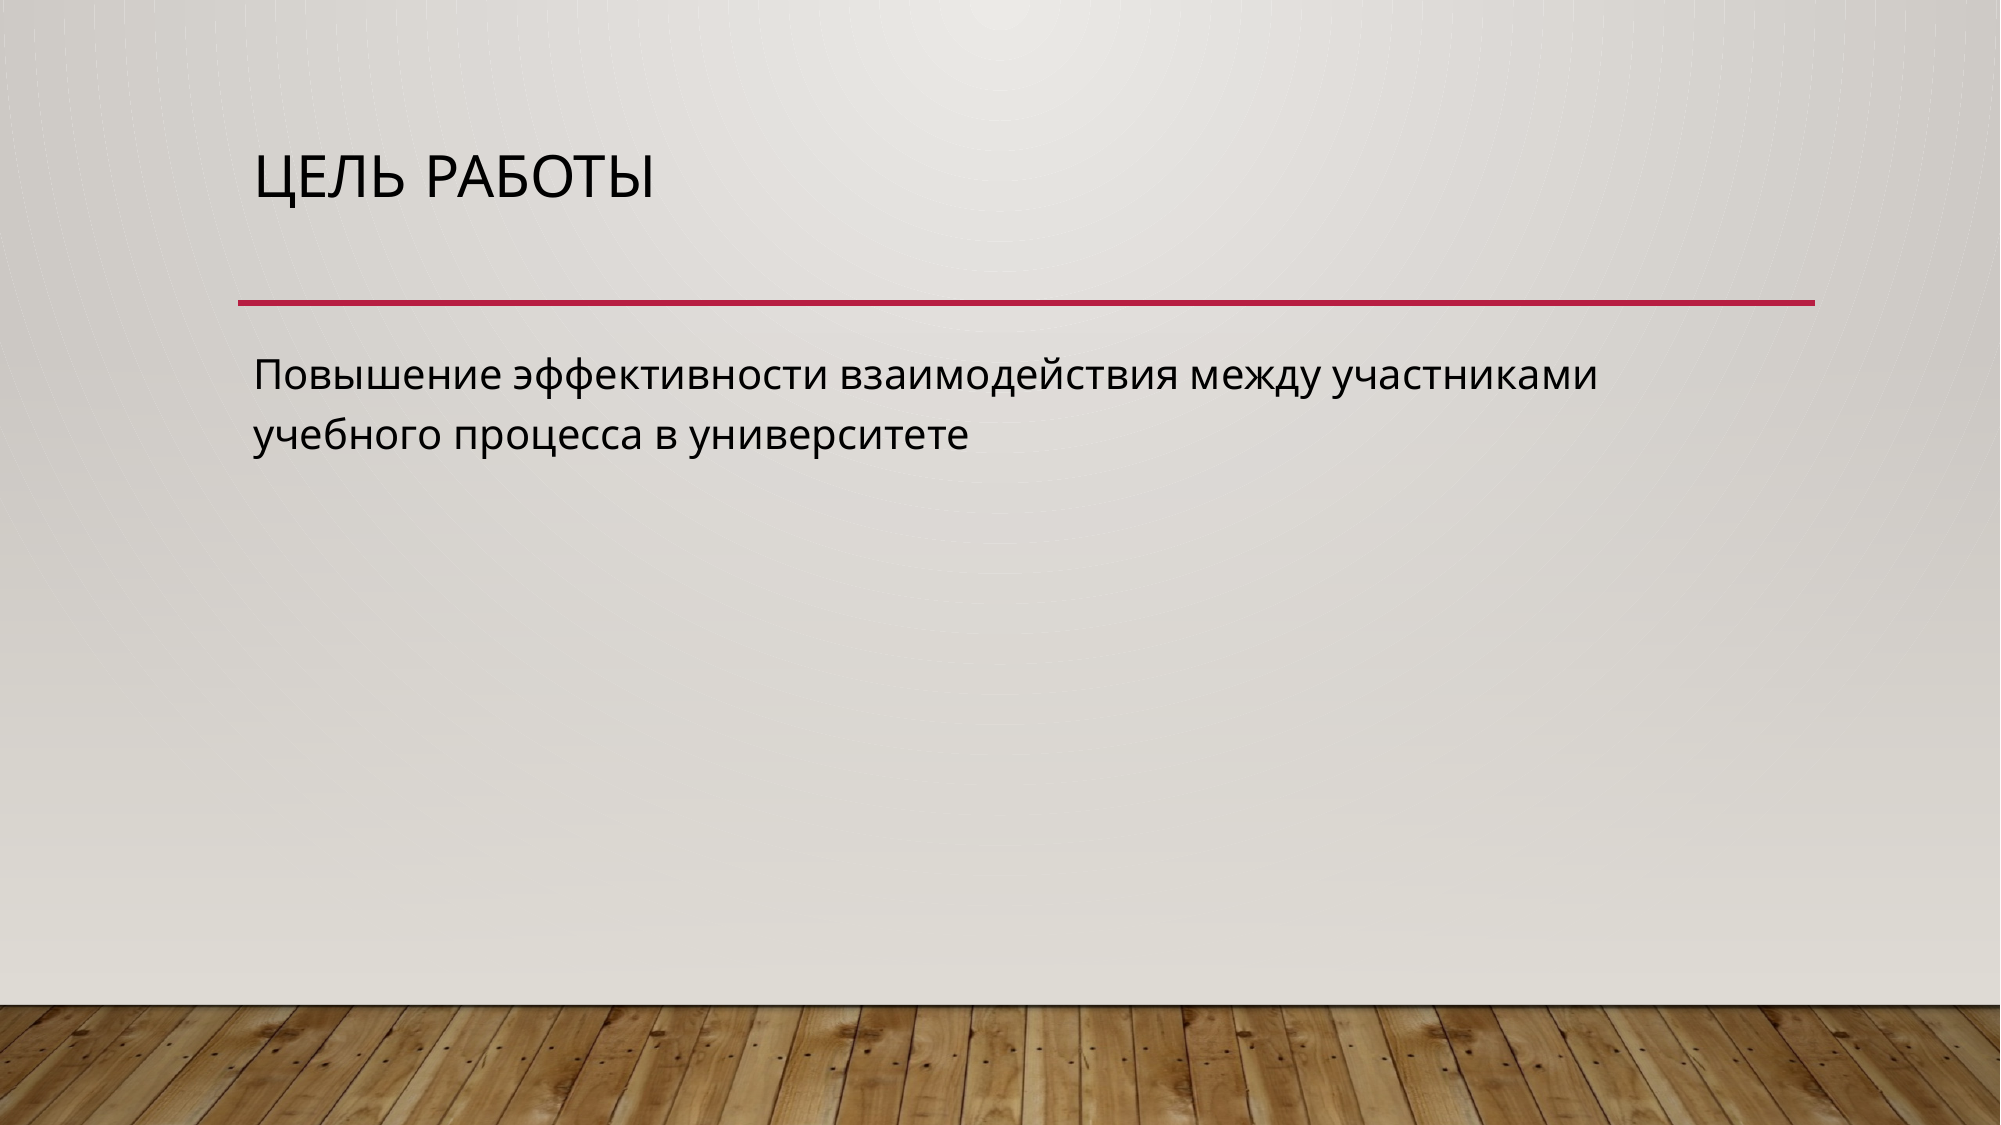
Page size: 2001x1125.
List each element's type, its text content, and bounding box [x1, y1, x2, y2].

title Цель работы [238, 131, 1814, 284]
list Повышение эффективности взаимодействия между участниками учебного процесса в университете [238, 330, 1814, 897]
picture [0, 1005, 2000, 1125]
